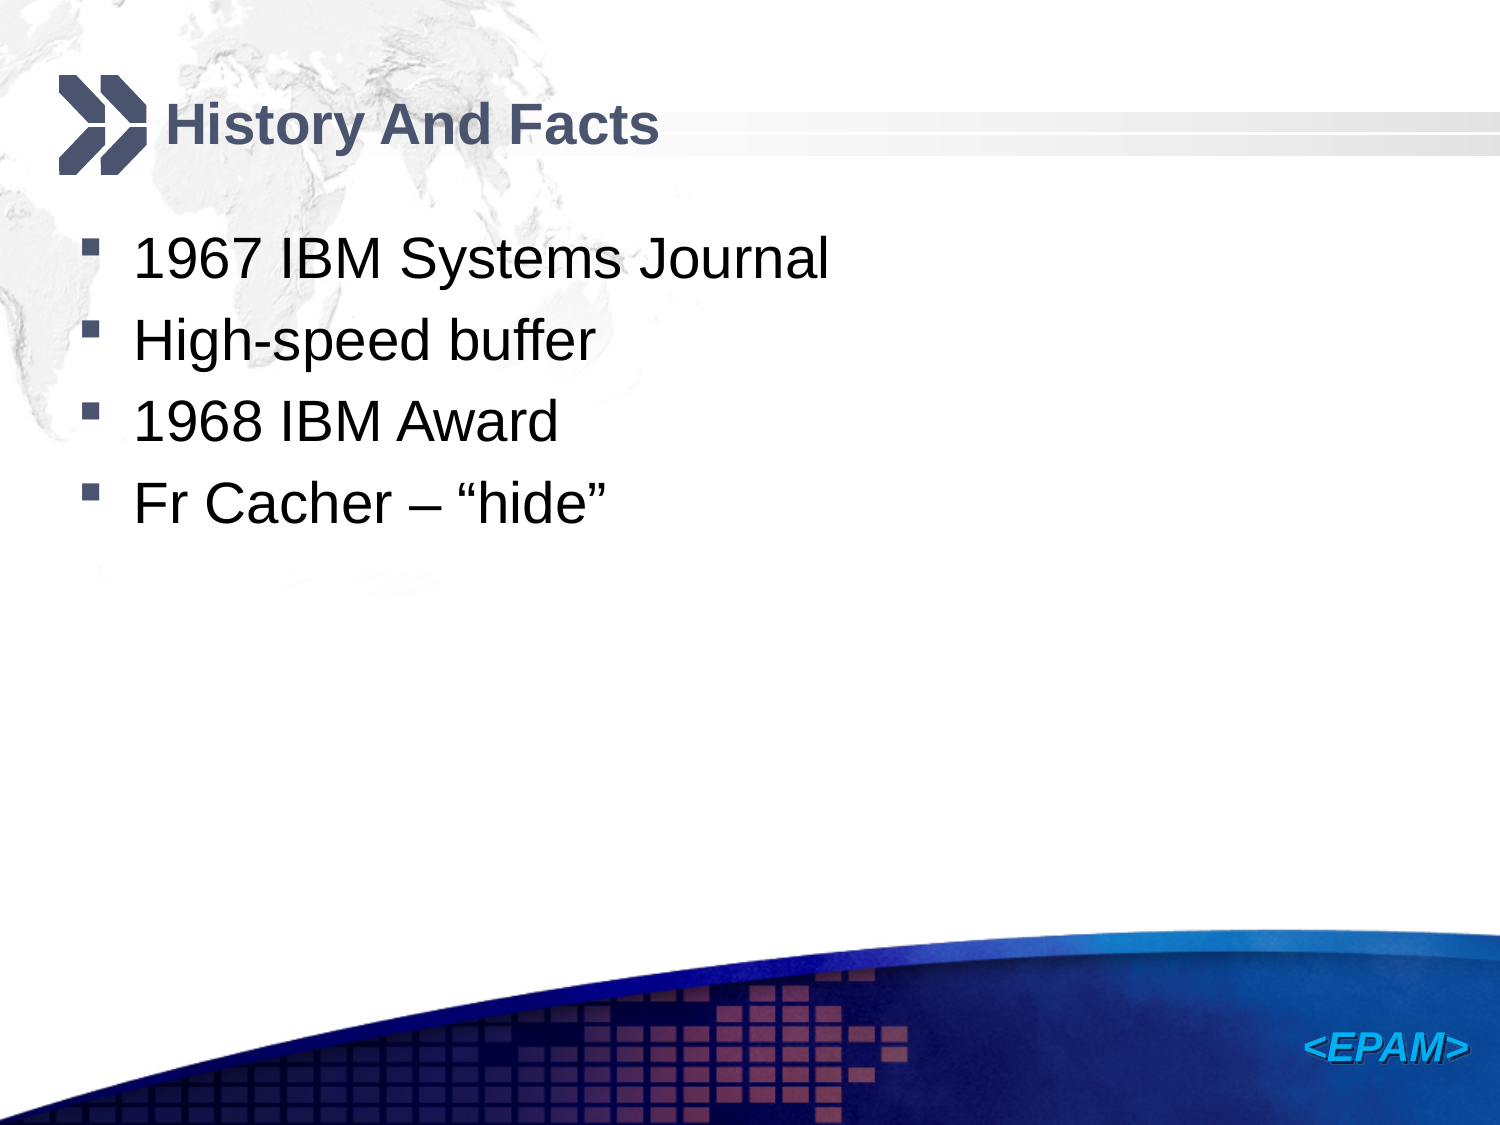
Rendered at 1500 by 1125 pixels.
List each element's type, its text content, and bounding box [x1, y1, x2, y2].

title History And Facts [150, 75, 1388, 168]
picture [0, 0, 1500, 1125]
list 1967 IBM Systems Journal High-speed buffer 1968 IBM Award Fr Cacher – “hide” [62, 212, 1425, 988]
